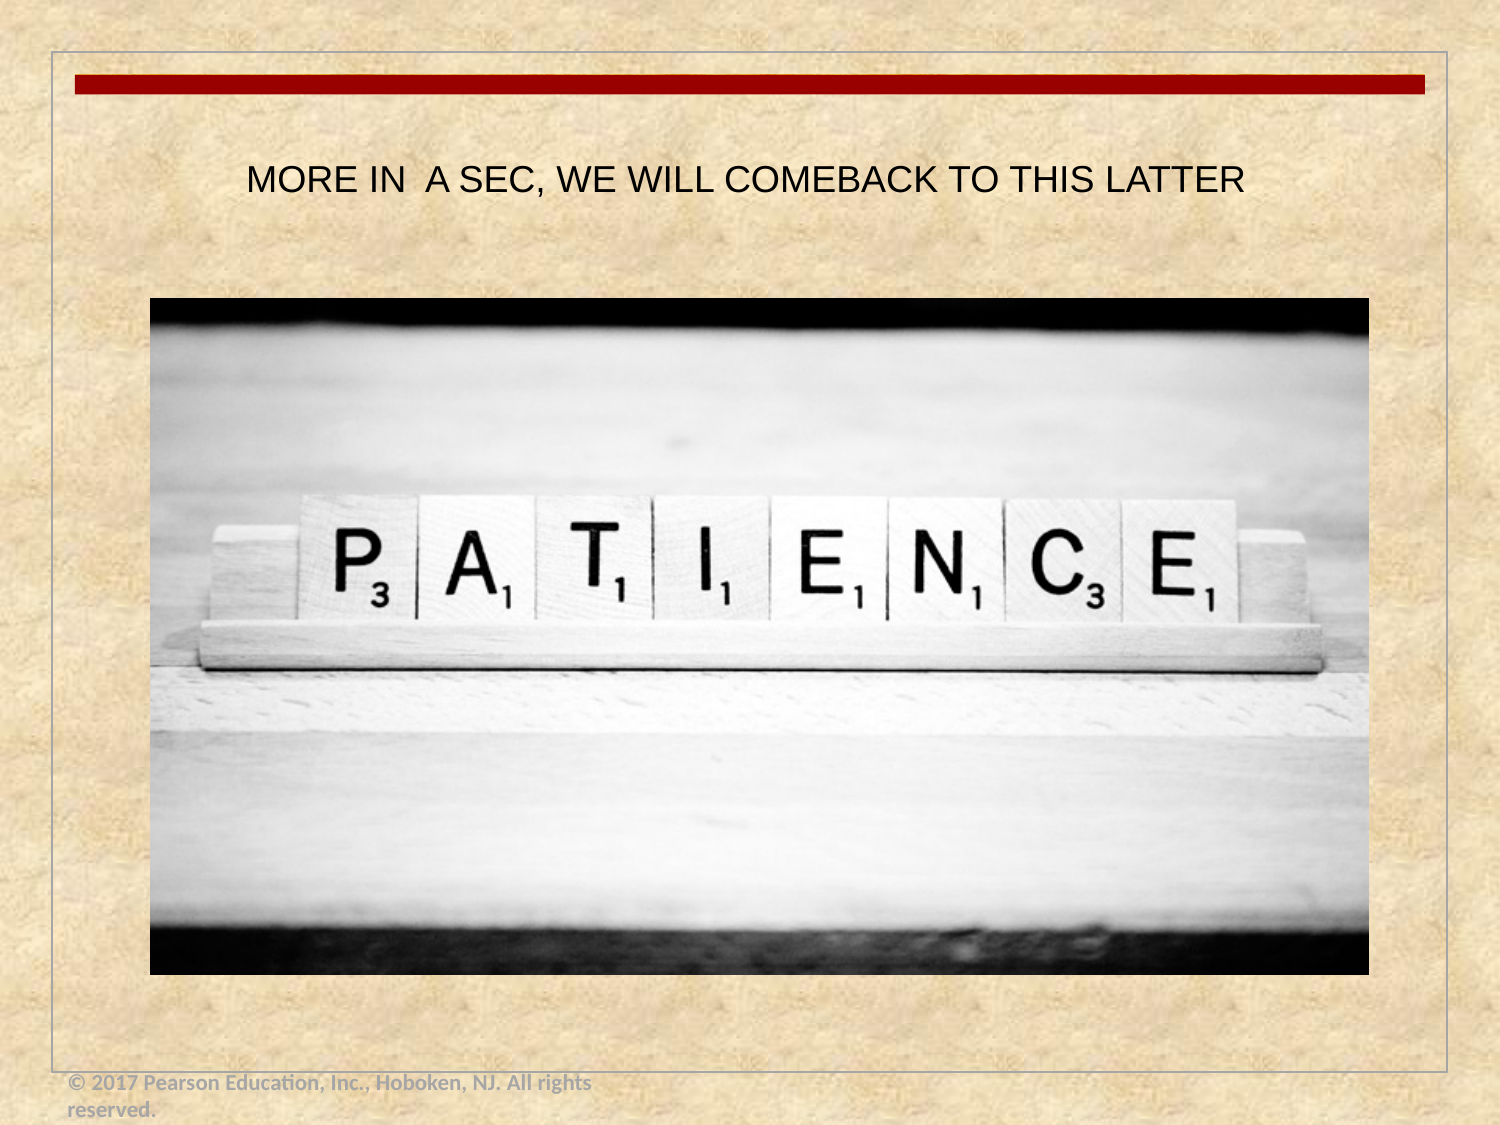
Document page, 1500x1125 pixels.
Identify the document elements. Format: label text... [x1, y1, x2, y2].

footer © 2017 Pearson Education, Inc., Hoboken, NJ. All rights reserved. [52, 1065, 613, 1125]
picture [0, 0, 1500, 1125]
text_box MORE IN A SEC, WE WILL COMEBACK TO THIS LATTER [231, 147, 1469, 208]
picture [53, 53, 1446, 1071]
